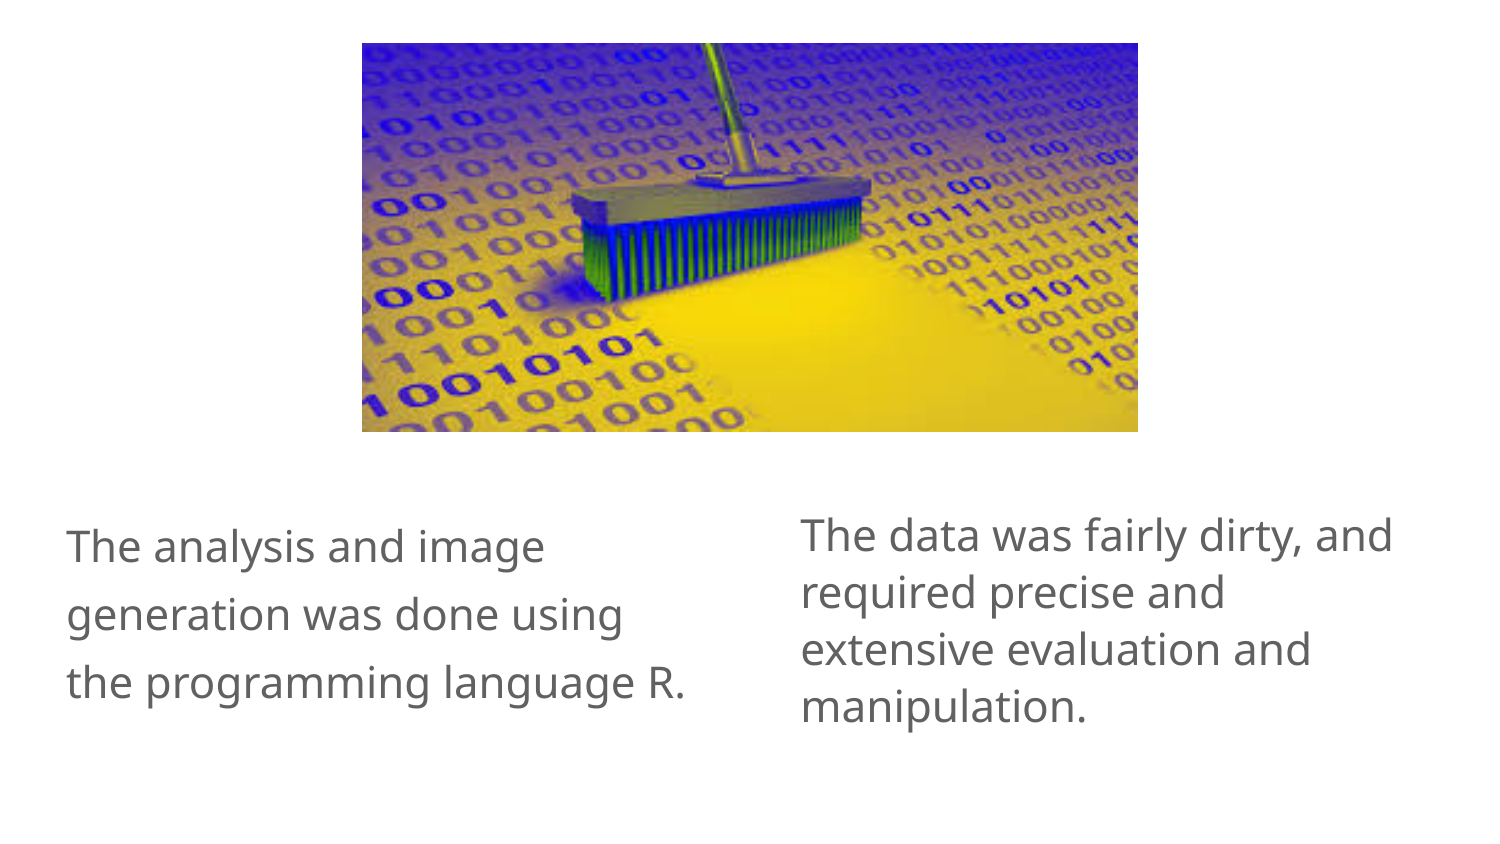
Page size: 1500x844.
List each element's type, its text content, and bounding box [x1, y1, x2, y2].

picture [361, 43, 1138, 432]
list The analysis and image generation was done using the programming language R. [51, 491, 708, 750]
list The data was fairly dirty, and required precise and extensive evaluation and manipulation. [785, 491, 1442, 750]
